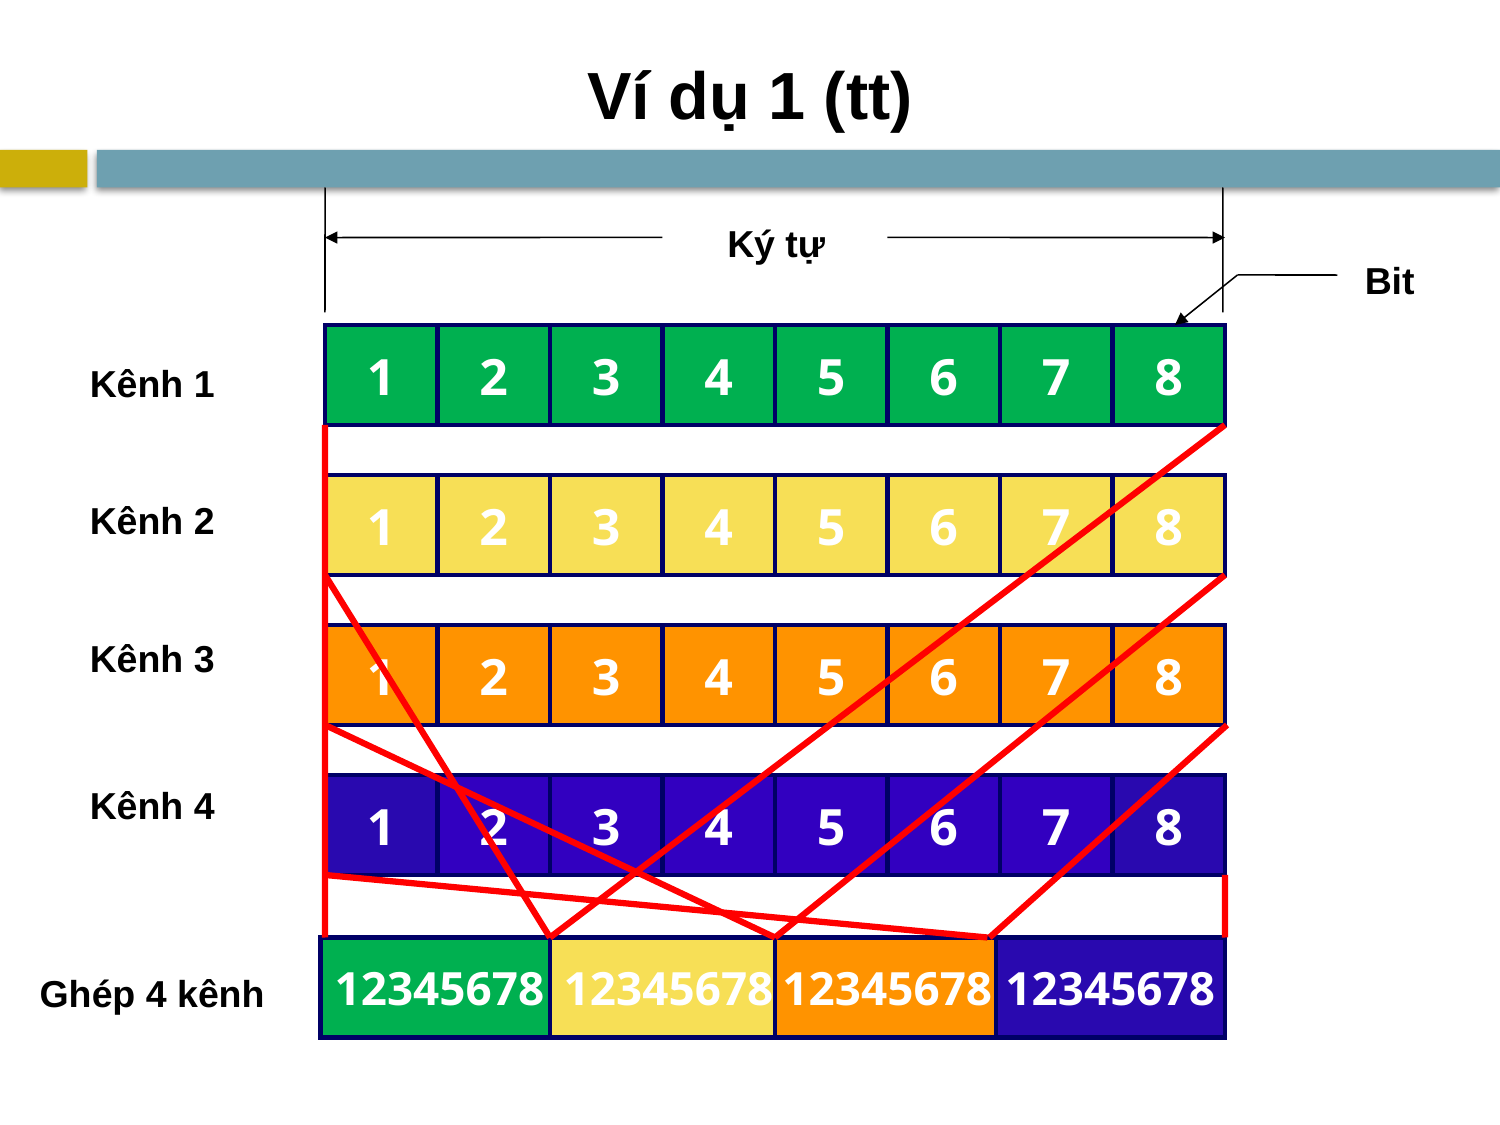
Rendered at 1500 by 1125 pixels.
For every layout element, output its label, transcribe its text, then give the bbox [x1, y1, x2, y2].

text_box 12345678 [774, 937, 995, 1038]
text_box 12345678 [995, 937, 1225, 1038]
text_box Kênh 4 [75, 774, 250, 835]
title Ví dụ 1 (tt) [62, 24, 1438, 160]
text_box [324, 324, 1226, 426]
text_box Bit [1350, 249, 1450, 310]
text_box 12345678 [320, 937, 549, 1038]
text_box [324, 231, 663, 244]
text_box 12345678 [549, 937, 774, 1038]
text_box [900, 231, 1225, 244]
text_box Kênh 3 [75, 627, 250, 687]
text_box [324, 474, 1226, 576]
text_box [324, 624, 1226, 726]
text_box Kênh 1 [75, 352, 250, 412]
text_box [324, 774, 1226, 876]
text_box Kênh 2 [75, 489, 250, 550]
text_box Ký tự [712, 212, 900, 273]
text_box Ghép 4 kênh [24, 962, 313, 1023]
text_box [1175, 287, 1222, 323]
